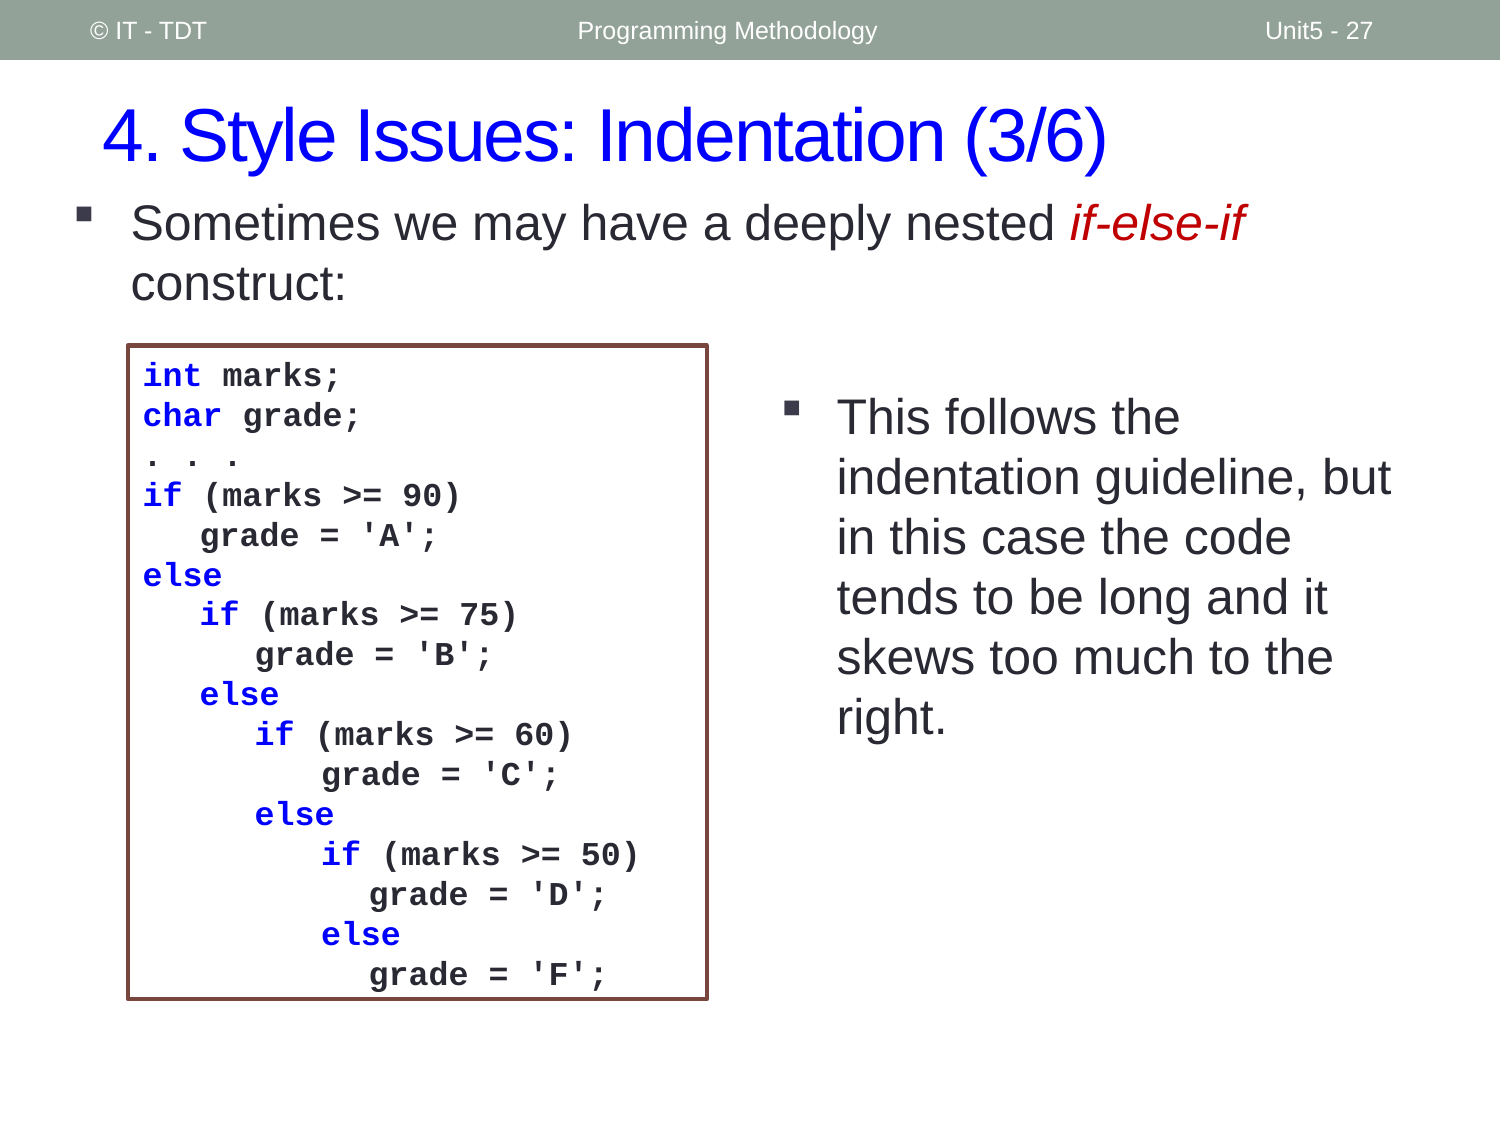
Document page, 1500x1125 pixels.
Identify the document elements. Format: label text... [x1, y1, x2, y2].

text_box Sometimes we may have a deeply nested if-else-if construct: [57, 183, 1474, 346]
text_box int marks; char grade; . . . if (marks >= 90) grade = 'A'; else if (marks >= 75) grade = 'B'; else if (marks >= 60) grade = 'C'; else if (marks >= 50) grade = 'D'; else grade = 'F'; [126, 343, 709, 1001]
slide_number © IT - TDT [75, 3, 550, 57]
slide_number Unit5 - 27 [1250, 3, 1425, 57]
footer Programming Methodology [562, 3, 1238, 57]
text_box This follows the indentation guideline, but in this case the code tends to be long and it skews too much to the right. [765, 376, 1437, 817]
title 4. Style Issues: Indentation (3/6) [87, 62, 1463, 183]
